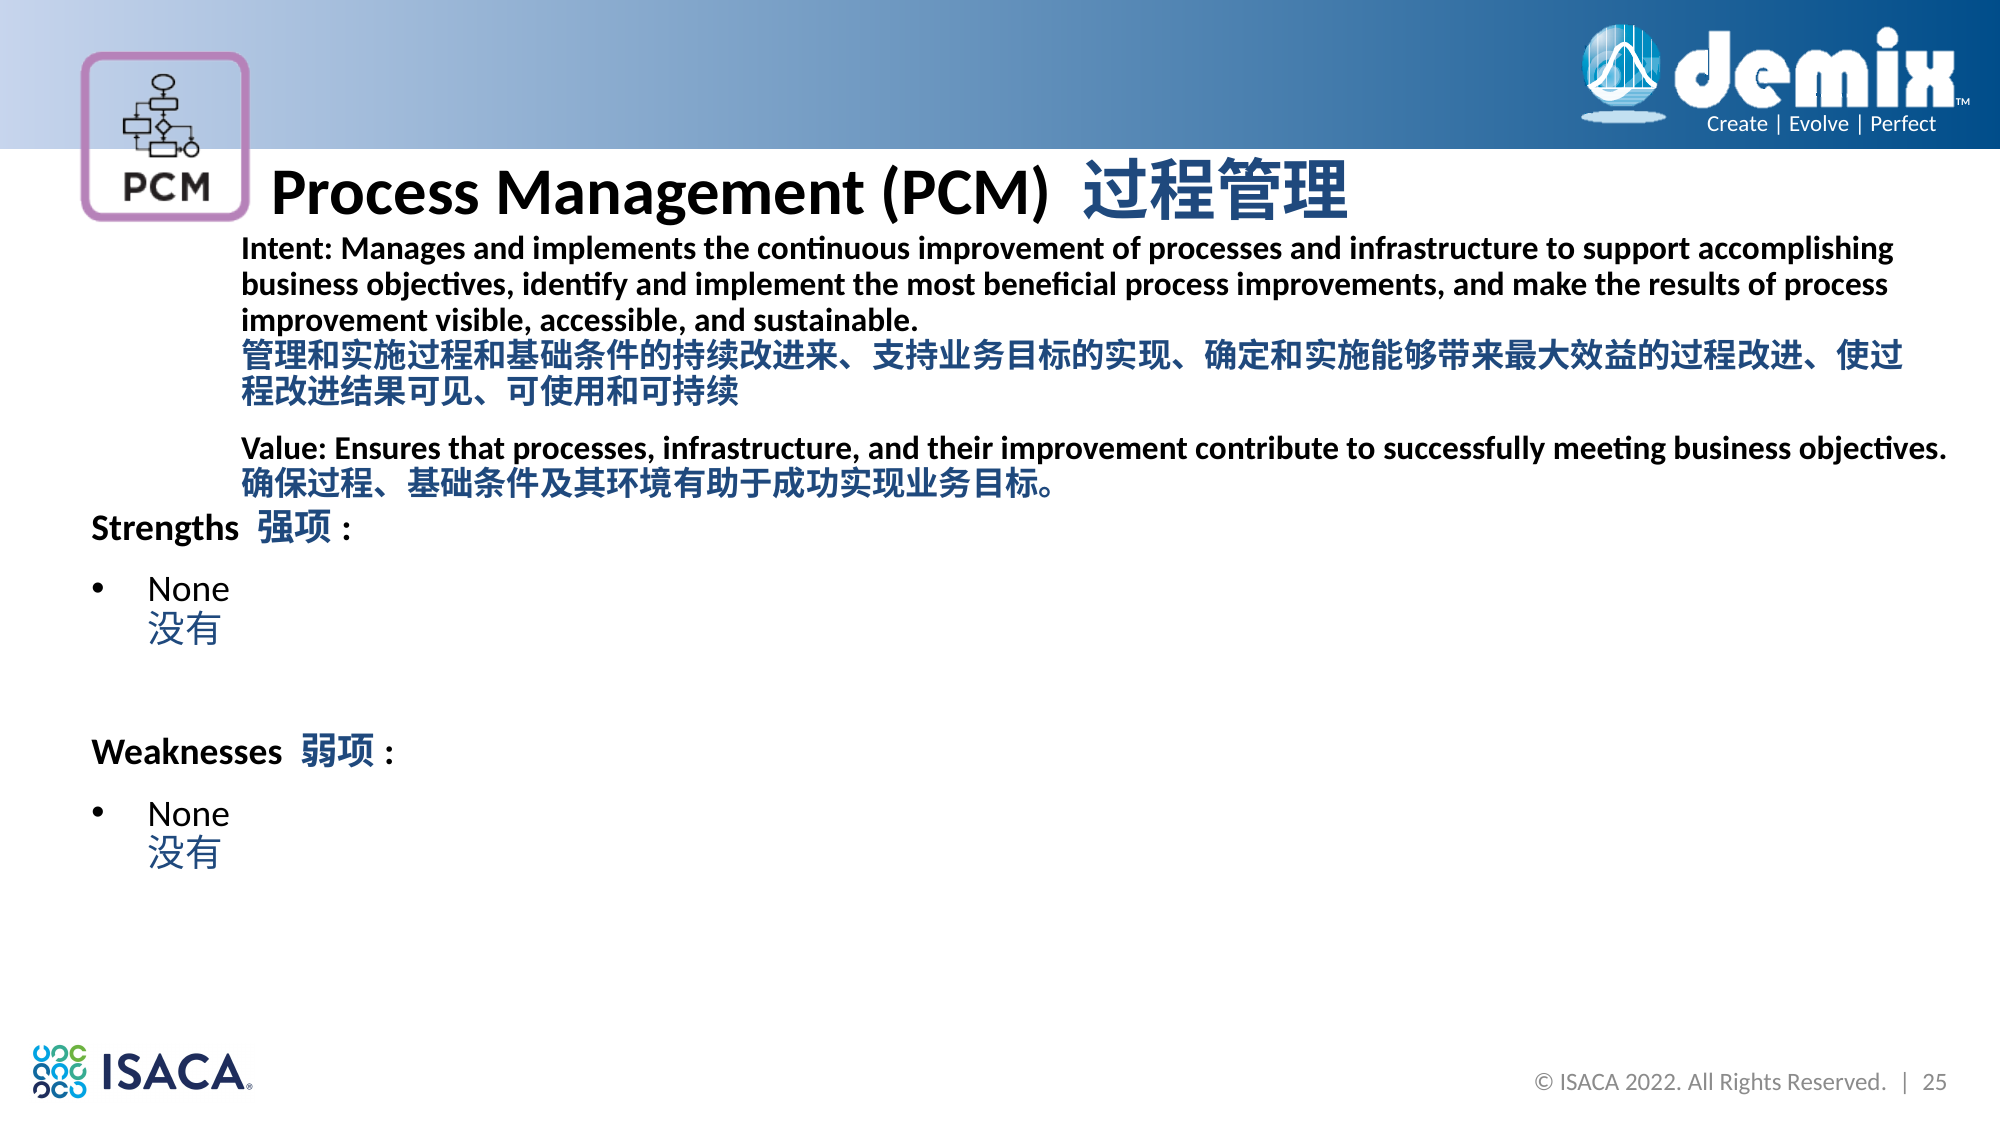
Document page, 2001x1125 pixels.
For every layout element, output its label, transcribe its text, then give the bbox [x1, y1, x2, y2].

title Process Management (PCM) 过程管理 [278, 91, 1900, 223]
text_box Strengths 强项: None 没有 Weaknesses 弱项: None 没有 [76, 500, 1925, 1009]
list Intent: Manages and implements the continuous improvement of processes and infrastructure to support accomplishing business objectives, identify and implement the most beneficial process improvements, and make the results of process improvement visible, accessible, and sustainable. 管理和实施过程和基础条件的持续改进来、支持业务目标的实现、确定和实施能够带来最大效益的过程改进、使过 程改进结果可见、可使用和可持续 Value: Ensures that processes, infrastructure, and their improvement contribute to successfully meeting business objectives. 确保过程、基础条件及其环境有助于成功实现业务目标。 [76, 223, 1981, 876]
picture [50, 50, 278, 224]
picture [29, 1043, 255, 1103]
picture [1549, 3, 2000, 153]
